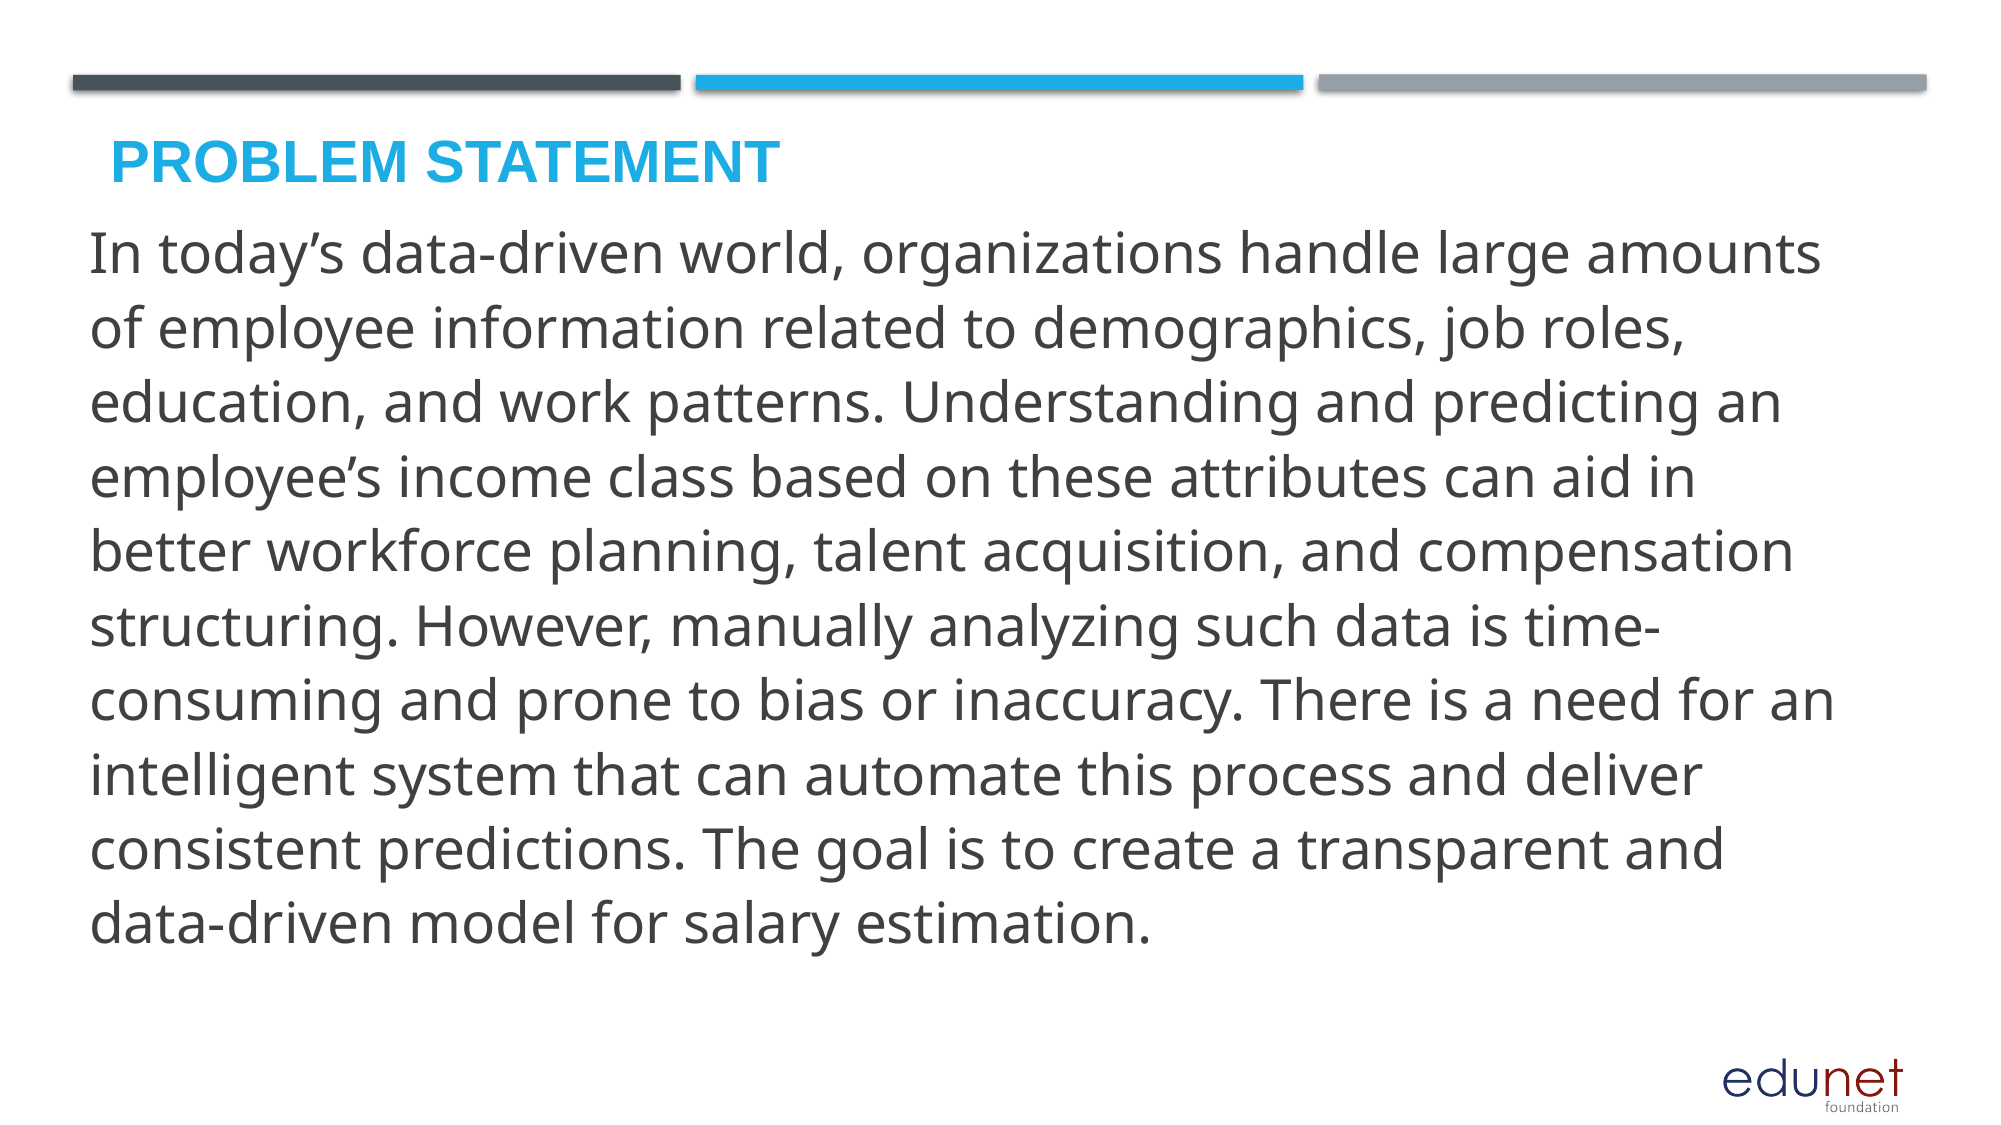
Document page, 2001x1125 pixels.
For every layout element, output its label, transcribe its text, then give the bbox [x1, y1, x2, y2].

list In today’s data-driven world, organizations handle large amounts of employee information related to demographics, job roles, education, and work patterns. Understanding and predicting an employee’s income class based on these attributes can aid in better workforce planning, talent acquisition, and compensation structuring. However, manually analyzing such data is time-consuming and prone to bias or inaccuracy. There is a need for an intelligent system that can automate this process and deliver consistent predictions. The goal is to create a transparent and data-driven model for salary estimation. [74, 203, 1884, 970]
picture [1719, 1056, 1905, 1116]
title Problem Statement [95, 115, 1905, 203]
